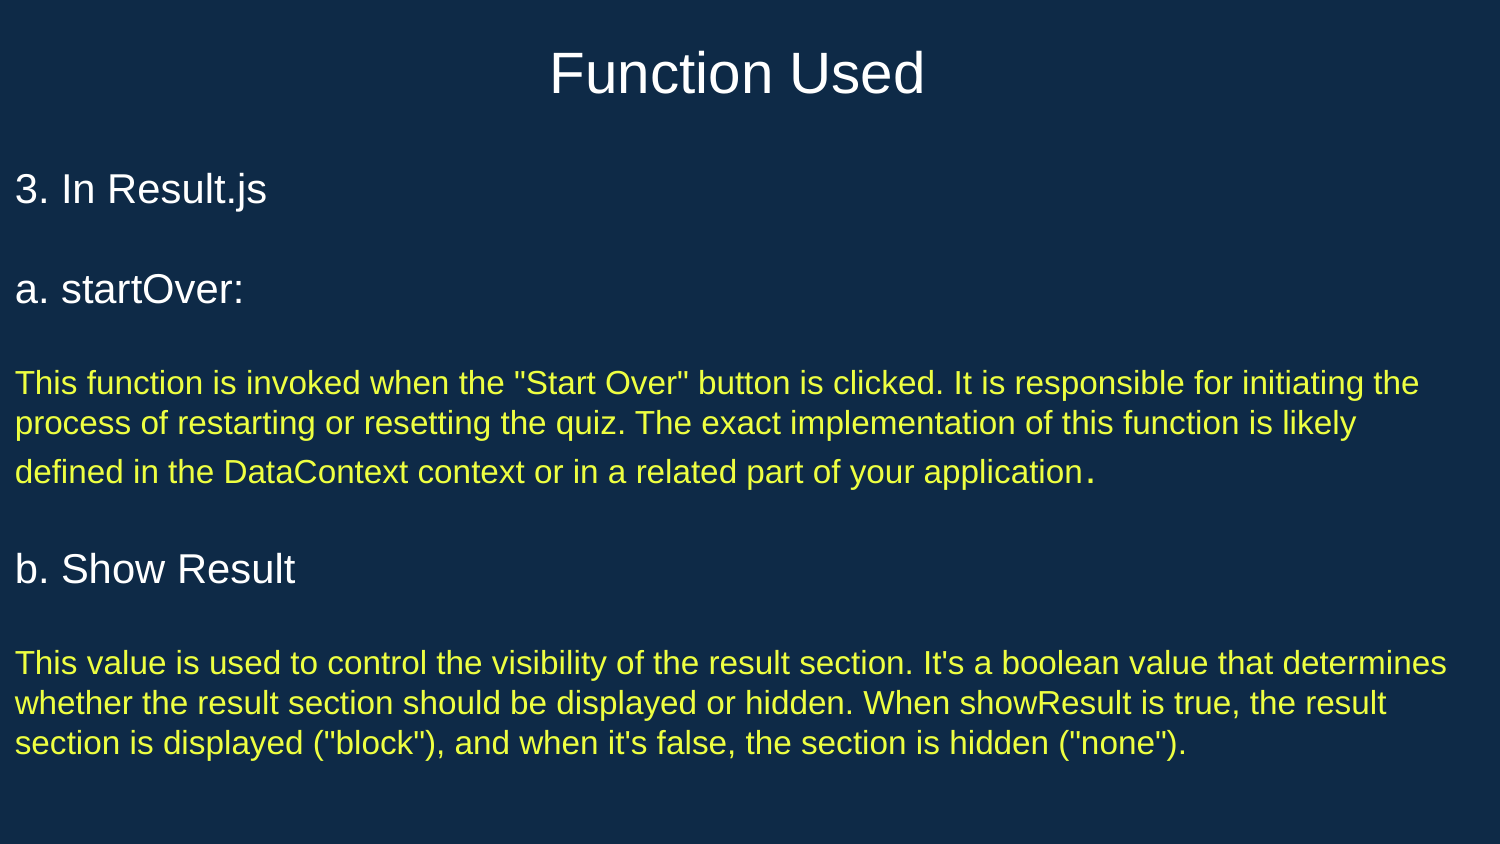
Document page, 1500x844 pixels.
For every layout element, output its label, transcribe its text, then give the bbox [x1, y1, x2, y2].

text_box [0, 287, 1347, 339]
text_box Function Used [535, 28, 1092, 113]
text_box 3. In Result.js a. startOver: This function is invoked when the "Start Over" button is clicked. It is responsible for initiating the process of restarting or resetting the quiz. The exact implementation of this function is likely defined in the DataContext context or in a related part of your application. b. Show Result This value is used to control the visibility of the result section. It's a boolean value that determines whether the result section should be displayed or hidden. When showResult is true, the result section is displayed ("block"), and when it's false, the section is hidden ("none"). [0, 154, 1479, 844]
